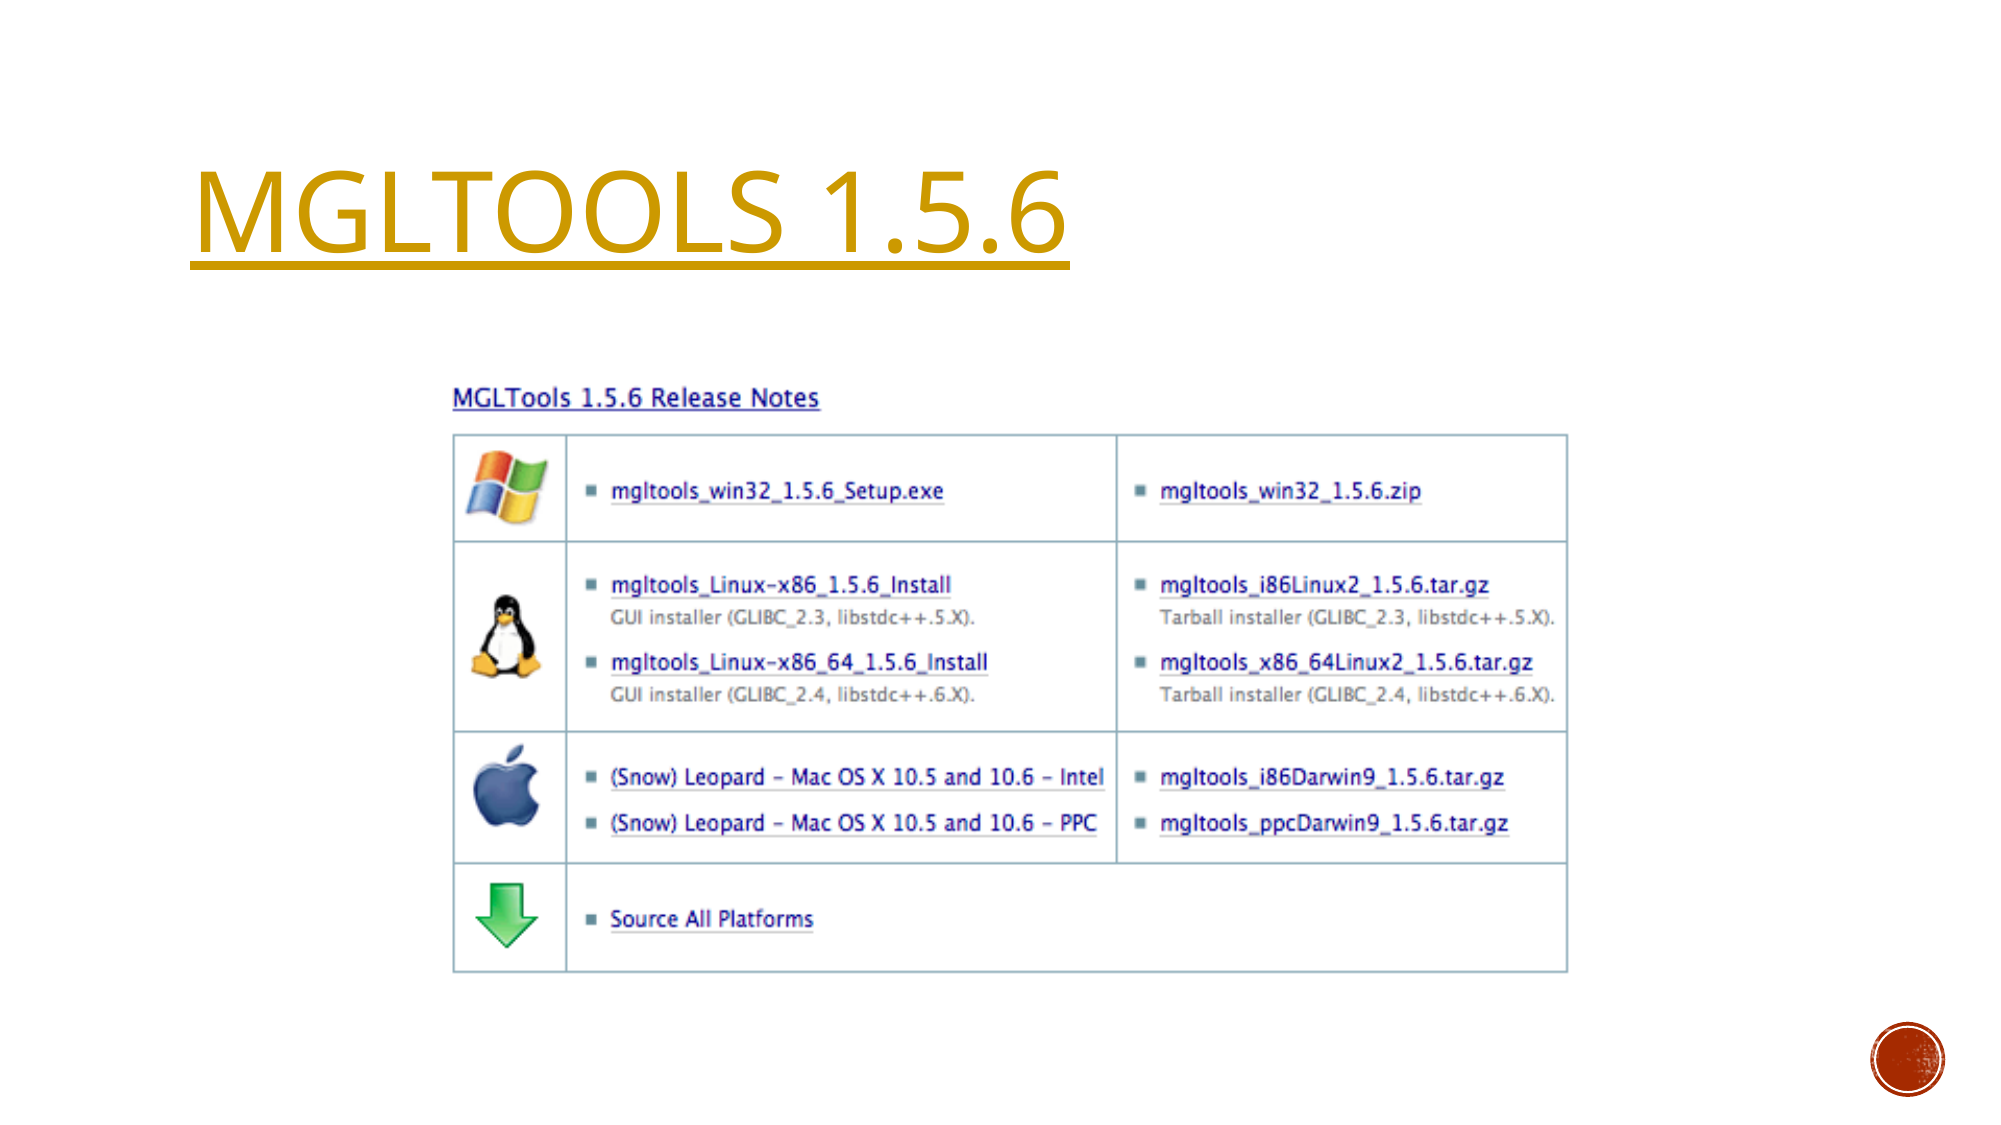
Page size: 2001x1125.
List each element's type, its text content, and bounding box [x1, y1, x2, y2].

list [427, 378, 1575, 983]
title MGLTools 1.5.6 [175, 79, 1826, 344]
